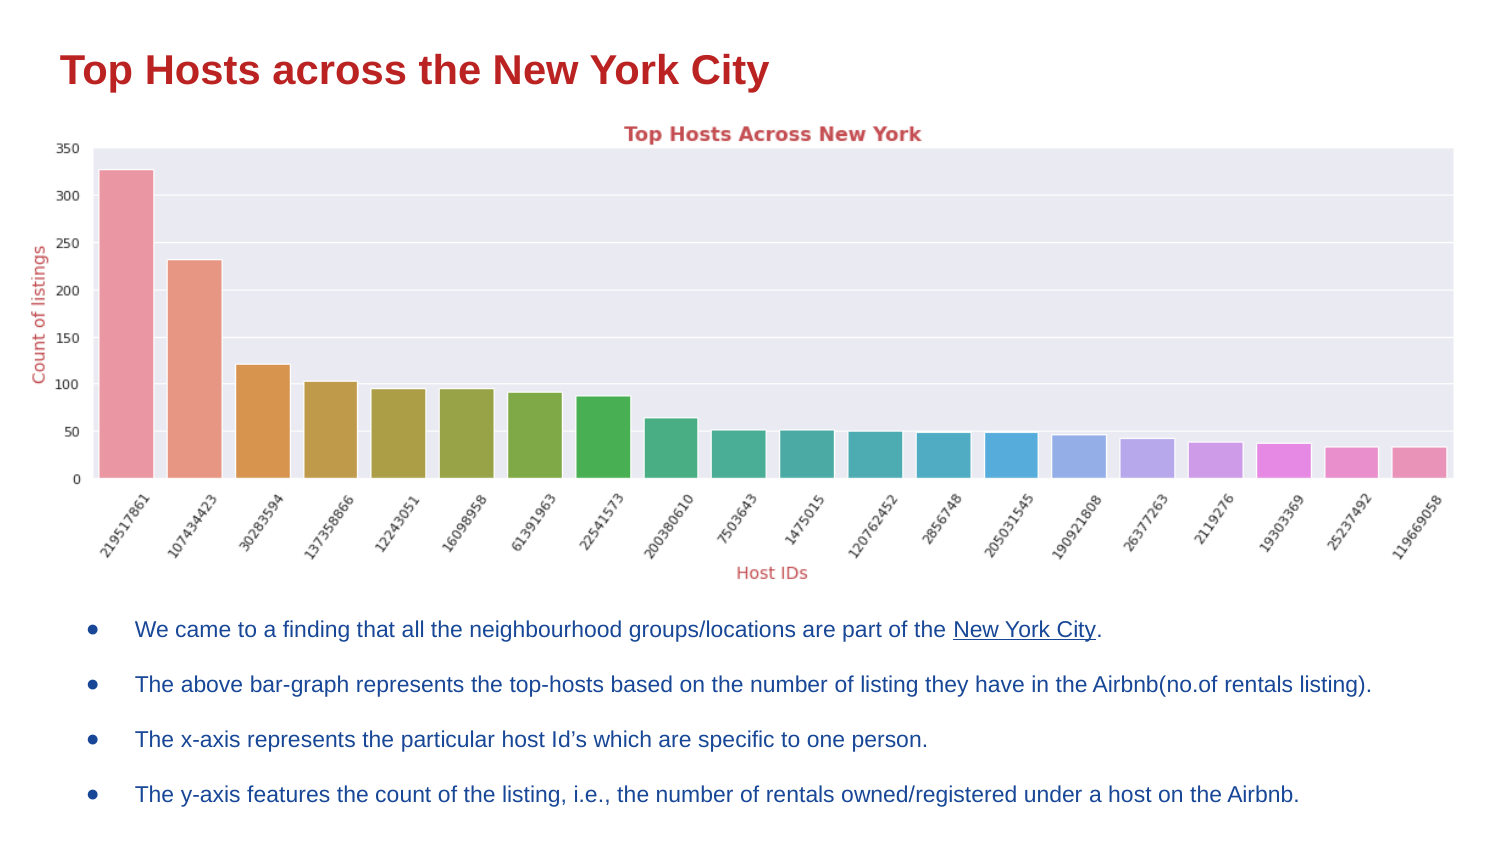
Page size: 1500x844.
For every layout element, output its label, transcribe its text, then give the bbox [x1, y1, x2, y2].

text_box Top Hosts across the New York City [44, 27, 1461, 108]
text_box We came to a finding that all the neighbourhood groups/locations are part of the New York City. The above bar-graph represents the top-hosts based on the number of listing they have in the Airbnb(no.of rentals listing). The x-axis represents the particular host Id’s which are specific to one person. The y-axis features the count of the listing, i.e., the number of rentals owned/registered under a host on the Airbnb. [44, 599, 1475, 826]
picture [24, 118, 1461, 590]
